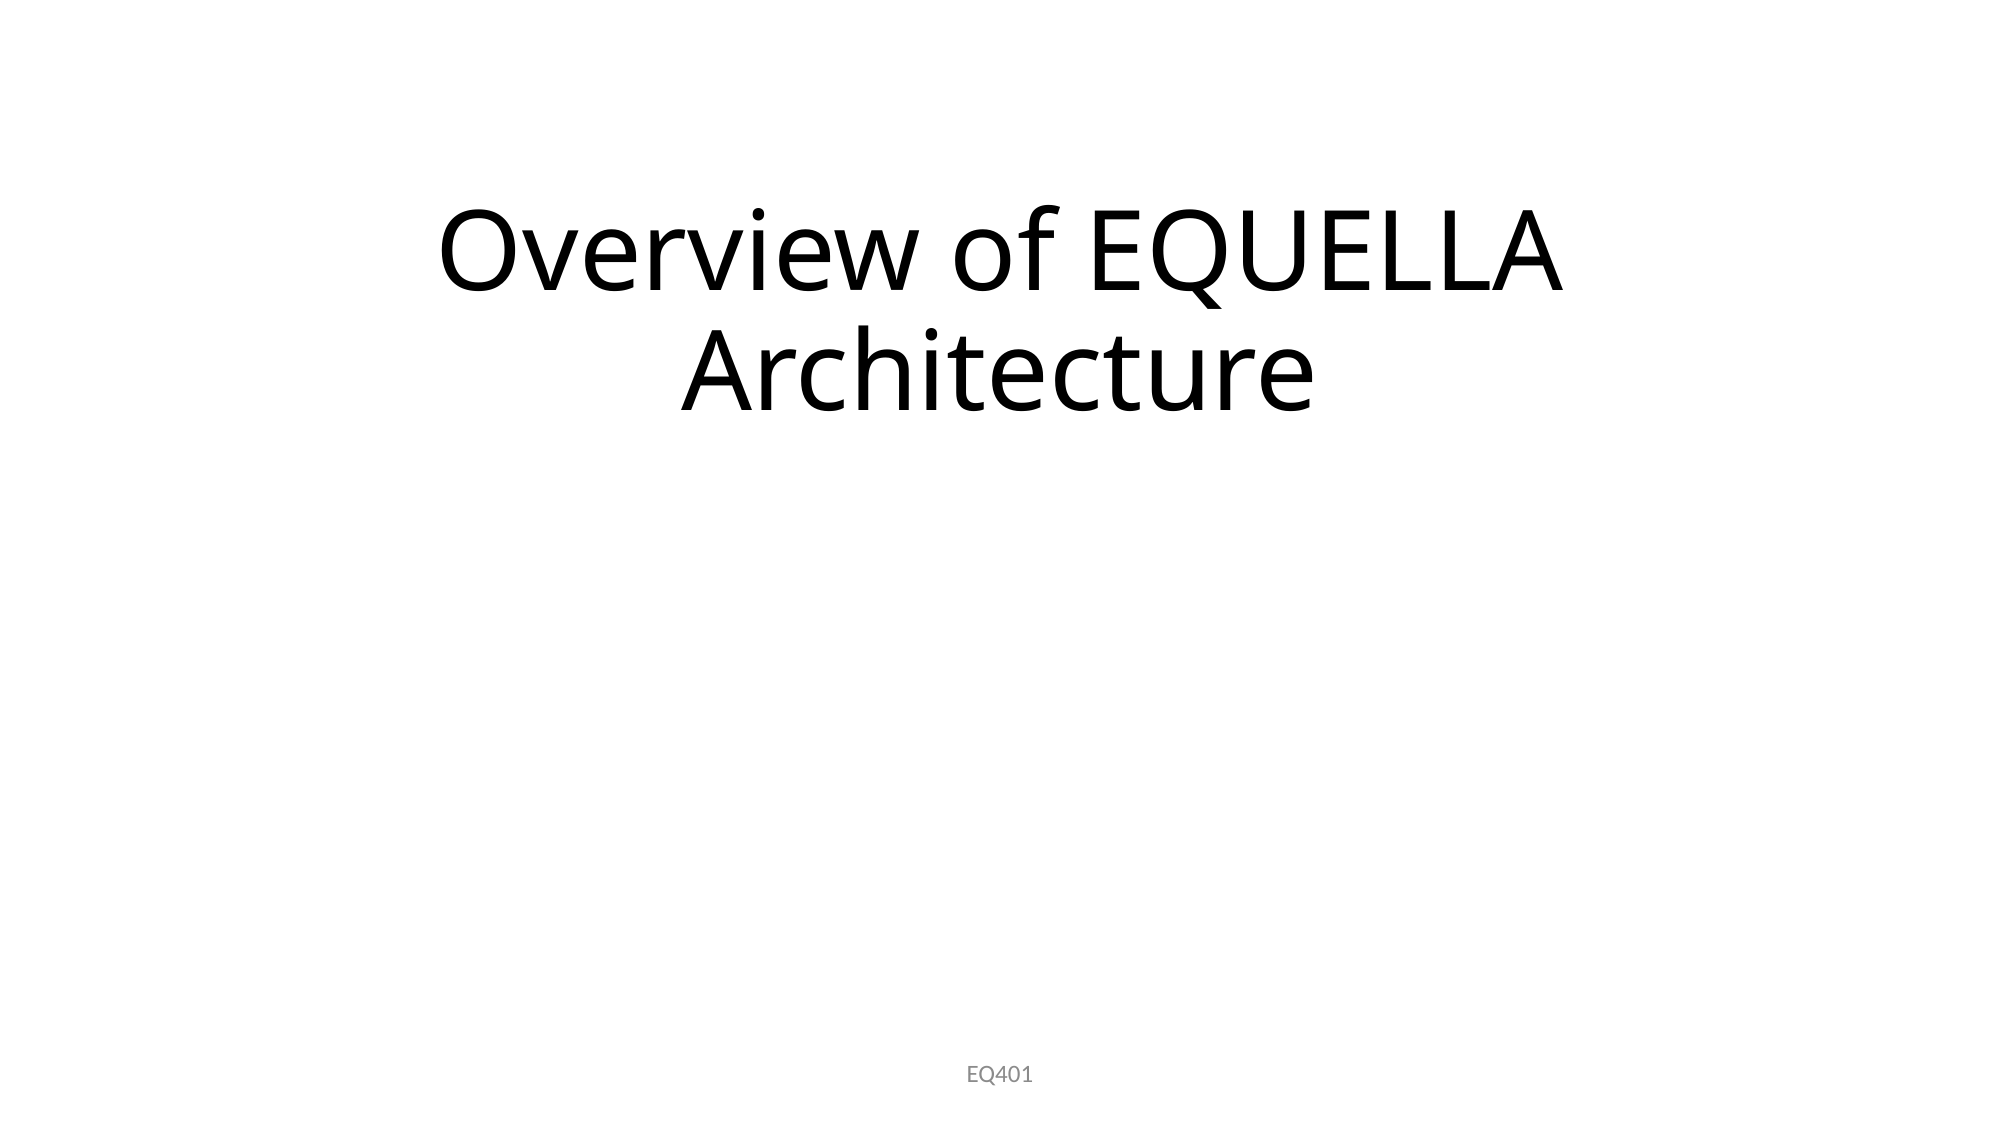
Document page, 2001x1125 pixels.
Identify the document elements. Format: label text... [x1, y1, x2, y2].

footer EQ401 [662, 1042, 1338, 1103]
title Overview of EQUELLA Architecture [249, 184, 1750, 576]
